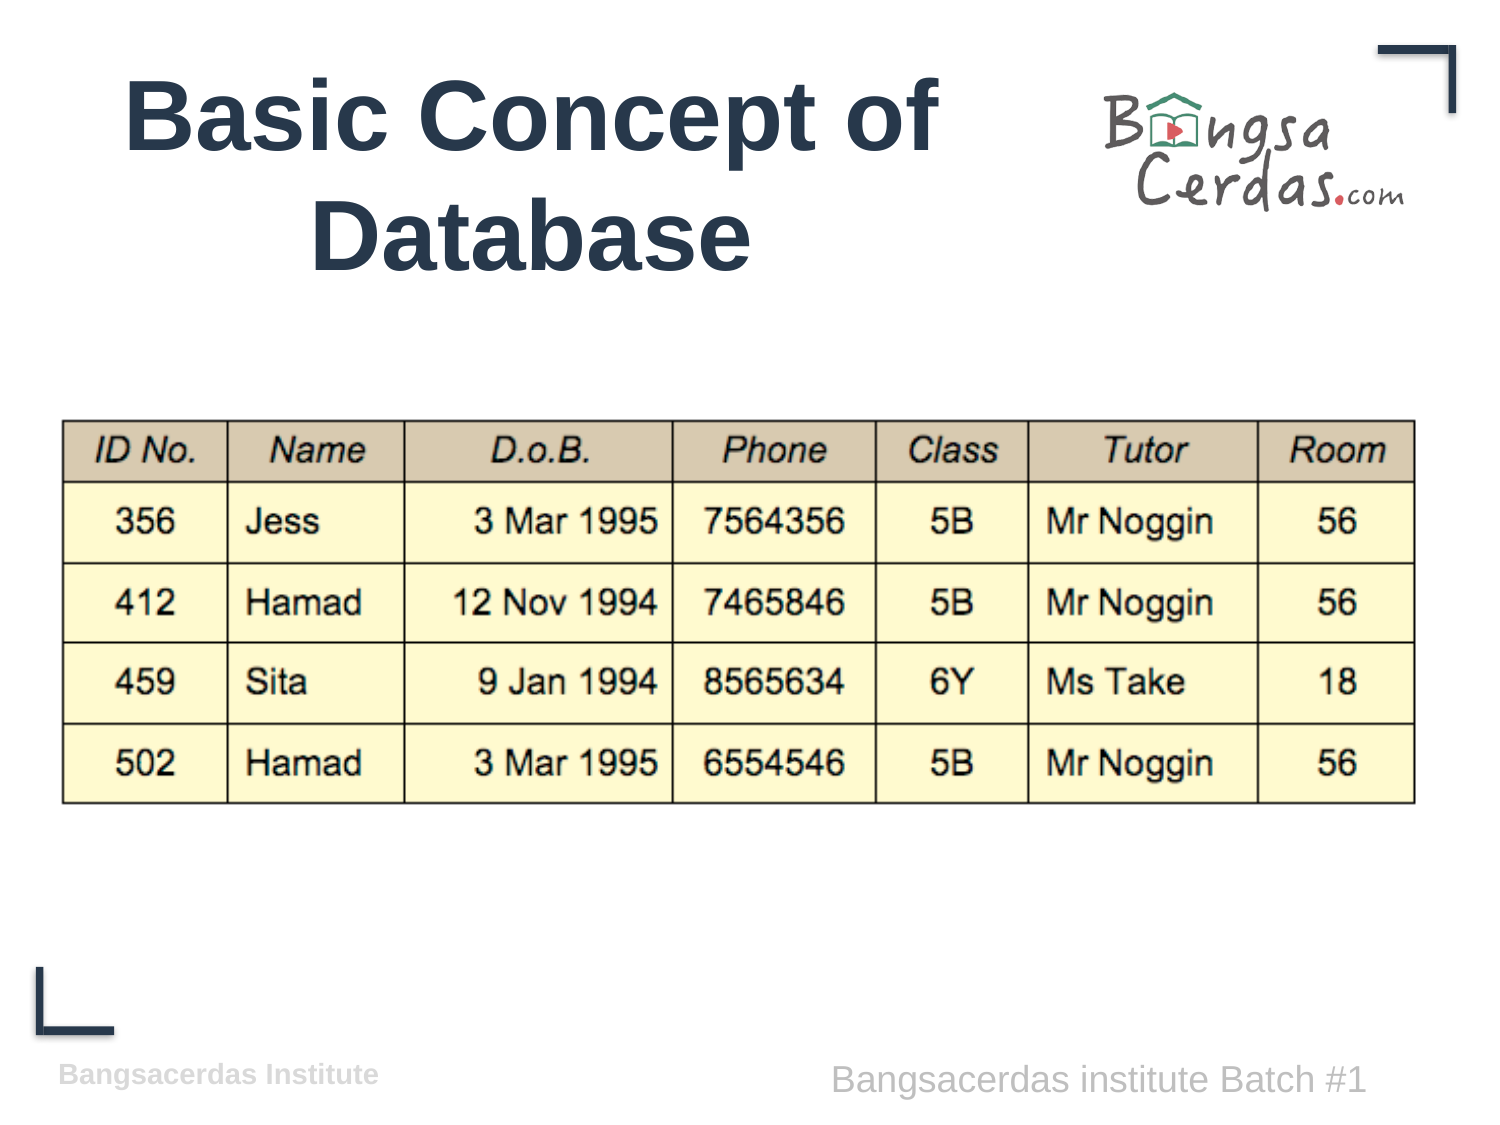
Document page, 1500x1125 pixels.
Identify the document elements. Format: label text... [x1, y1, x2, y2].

picture [48, 407, 1426, 830]
table_cell 201302 [1074, 89, 1425, 212]
title Basic Concept of Database [75, 45, 988, 297]
